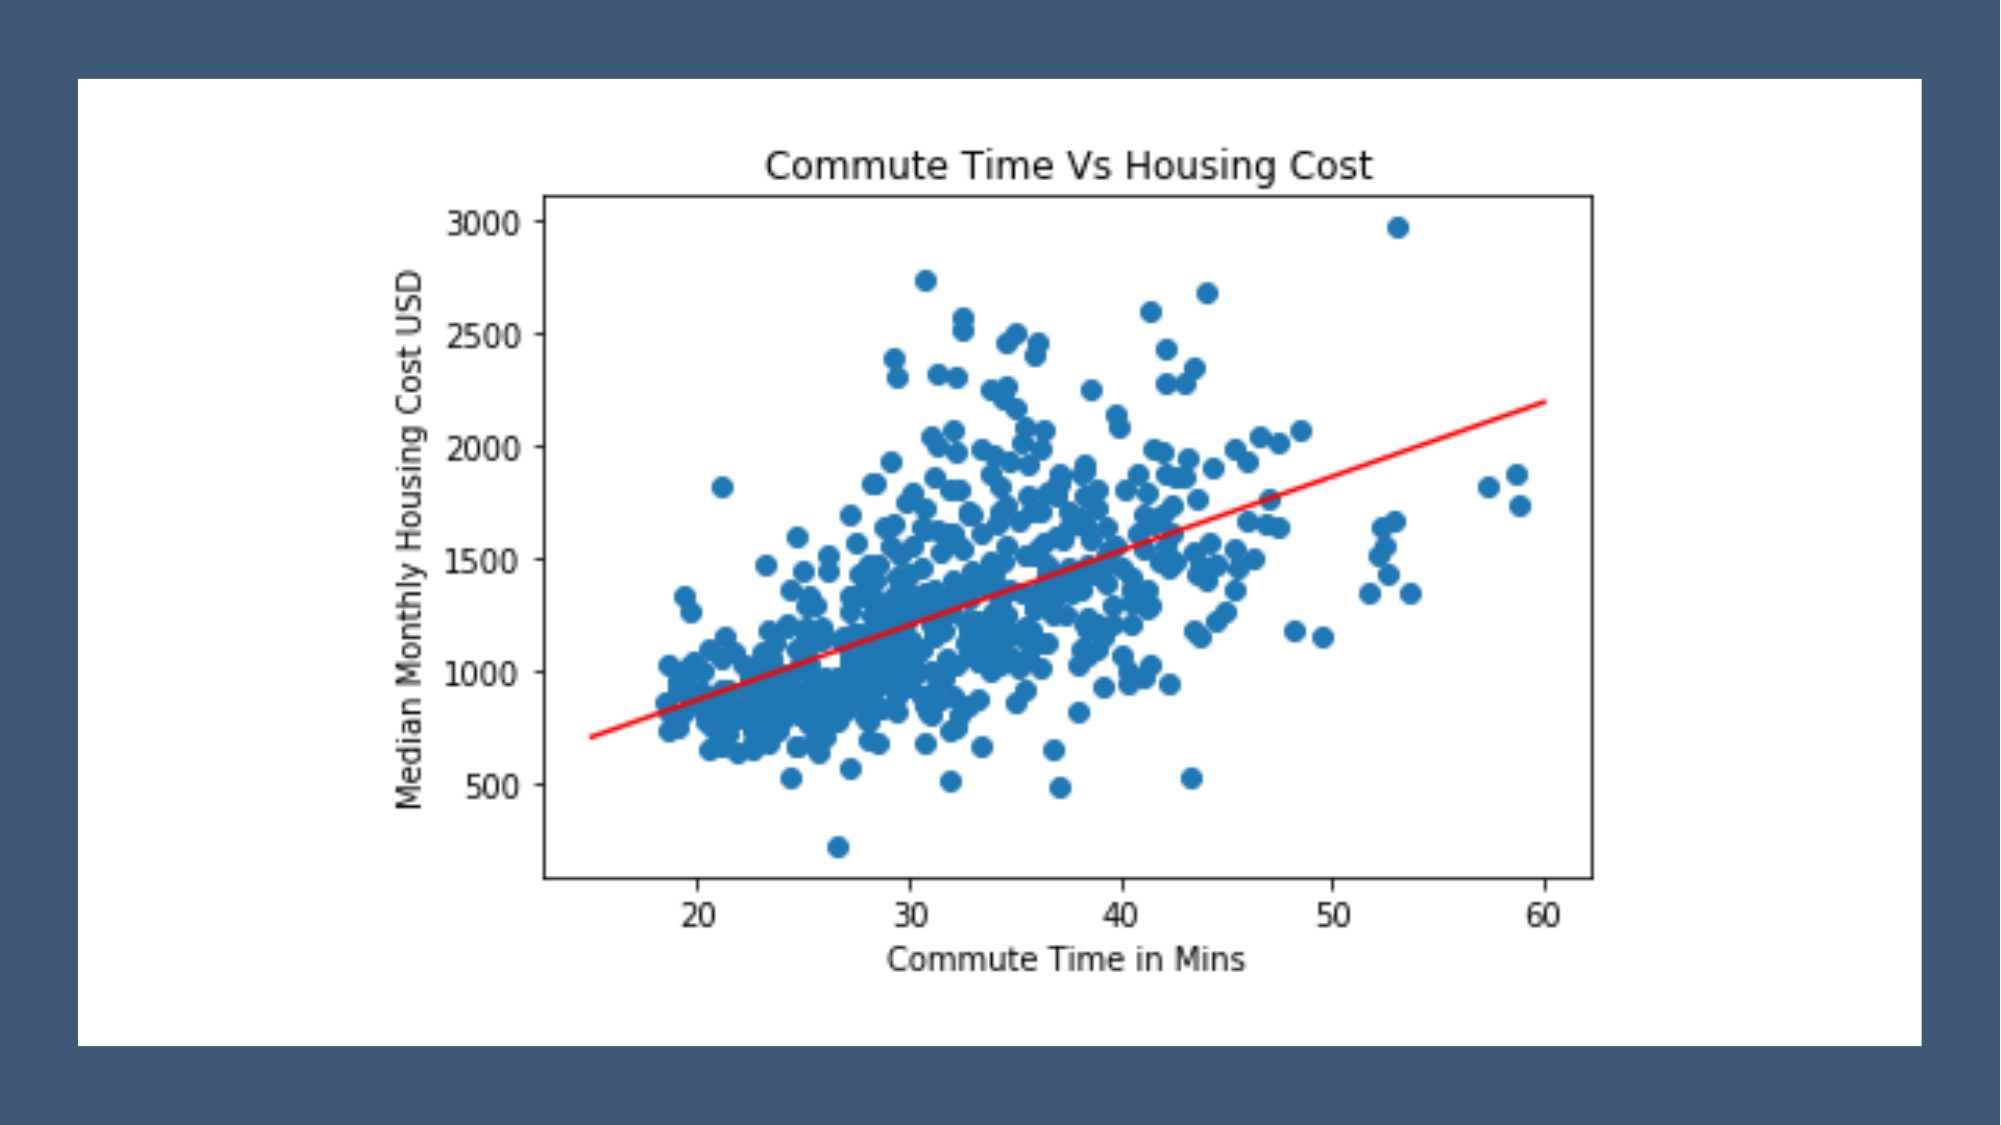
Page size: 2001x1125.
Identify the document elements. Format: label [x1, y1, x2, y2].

text_box [77, 78, 1923, 1047]
text_box [0, 0, 2000, 1125]
list [377, 127, 1622, 997]
